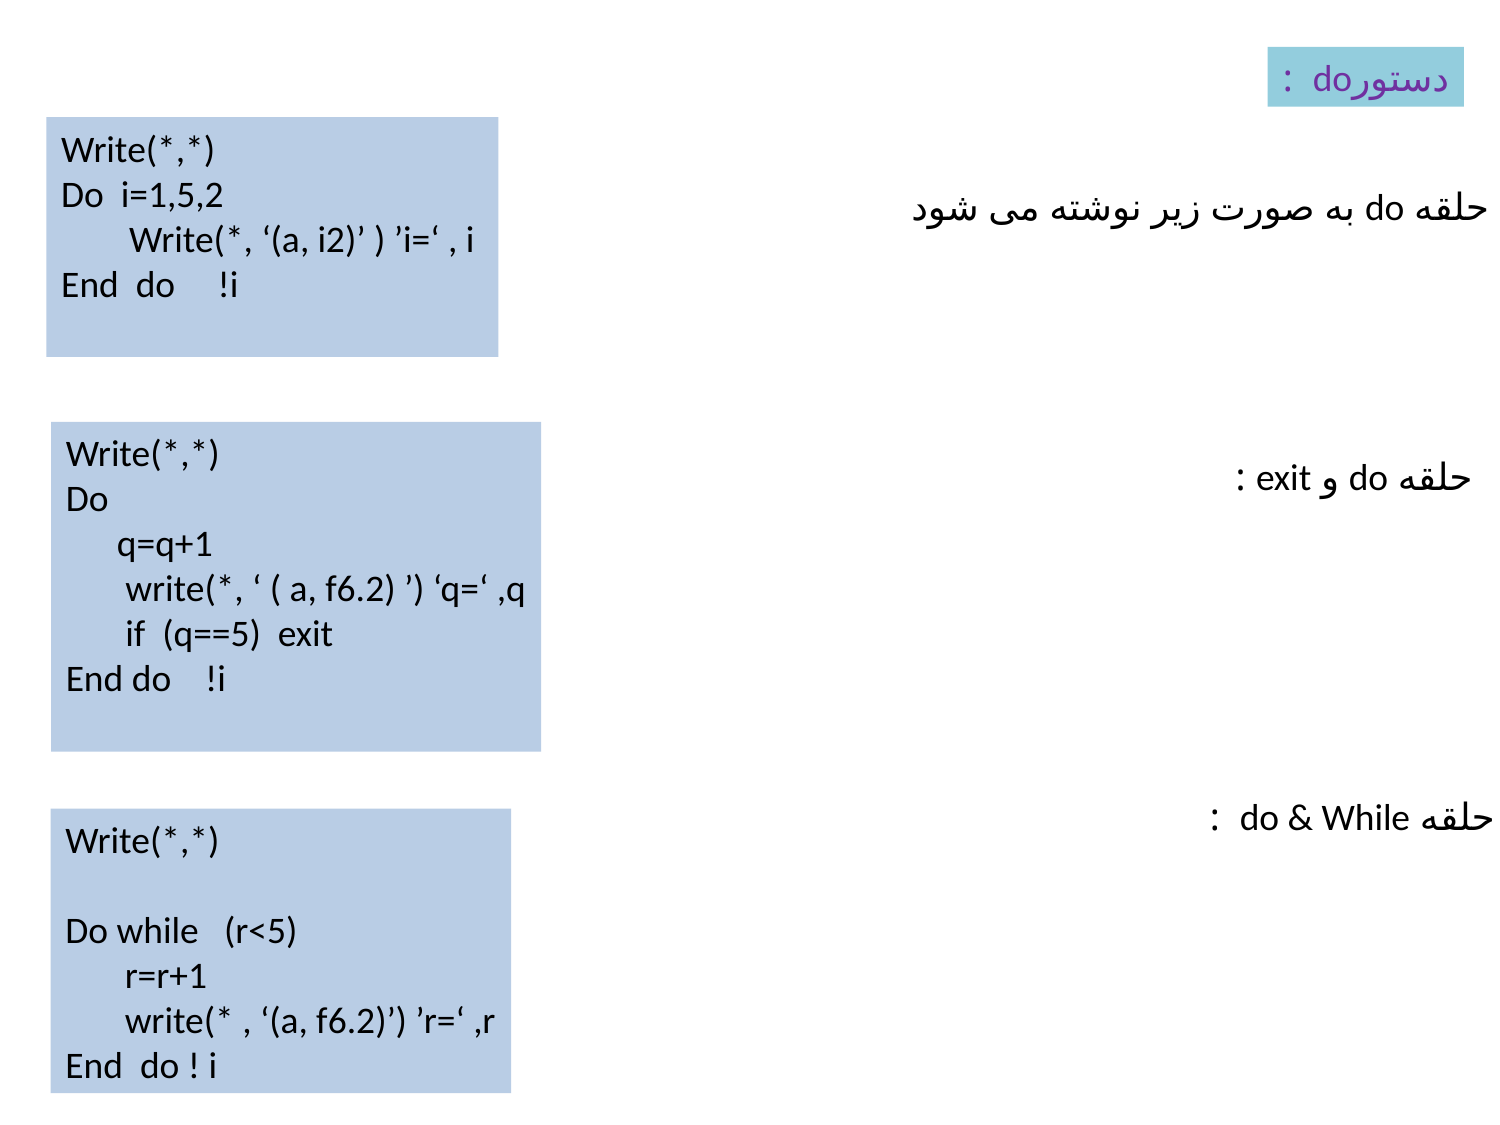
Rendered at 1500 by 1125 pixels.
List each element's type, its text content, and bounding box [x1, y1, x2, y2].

text_box حلقه do و exit : [1220, 445, 1488, 505]
text_box Write(*,*) Do q=q+1 write(*, ‘ ( a, f6.2) ’) ‘q=‘ ,q if (q==5) exit End do !i [51, 421, 542, 752]
text_box دستورdo : [1267, 46, 1464, 107]
text_box حلقه do به صورت زیر نوشته می شود [896, 175, 1500, 236]
text_box حلقه do & While : [1194, 785, 1500, 845]
text_box Write(*,*) Do while (r<5) r=r+1 write(* , ‘(a, f6.2)’) ’r=‘ ,r End do ! i [50, 808, 512, 1094]
text_box Write(*,*) Do i=1,5,2 Write(*, ‘(a, i2)’ ) ’i=‘ , i End do !i [46, 117, 499, 357]
